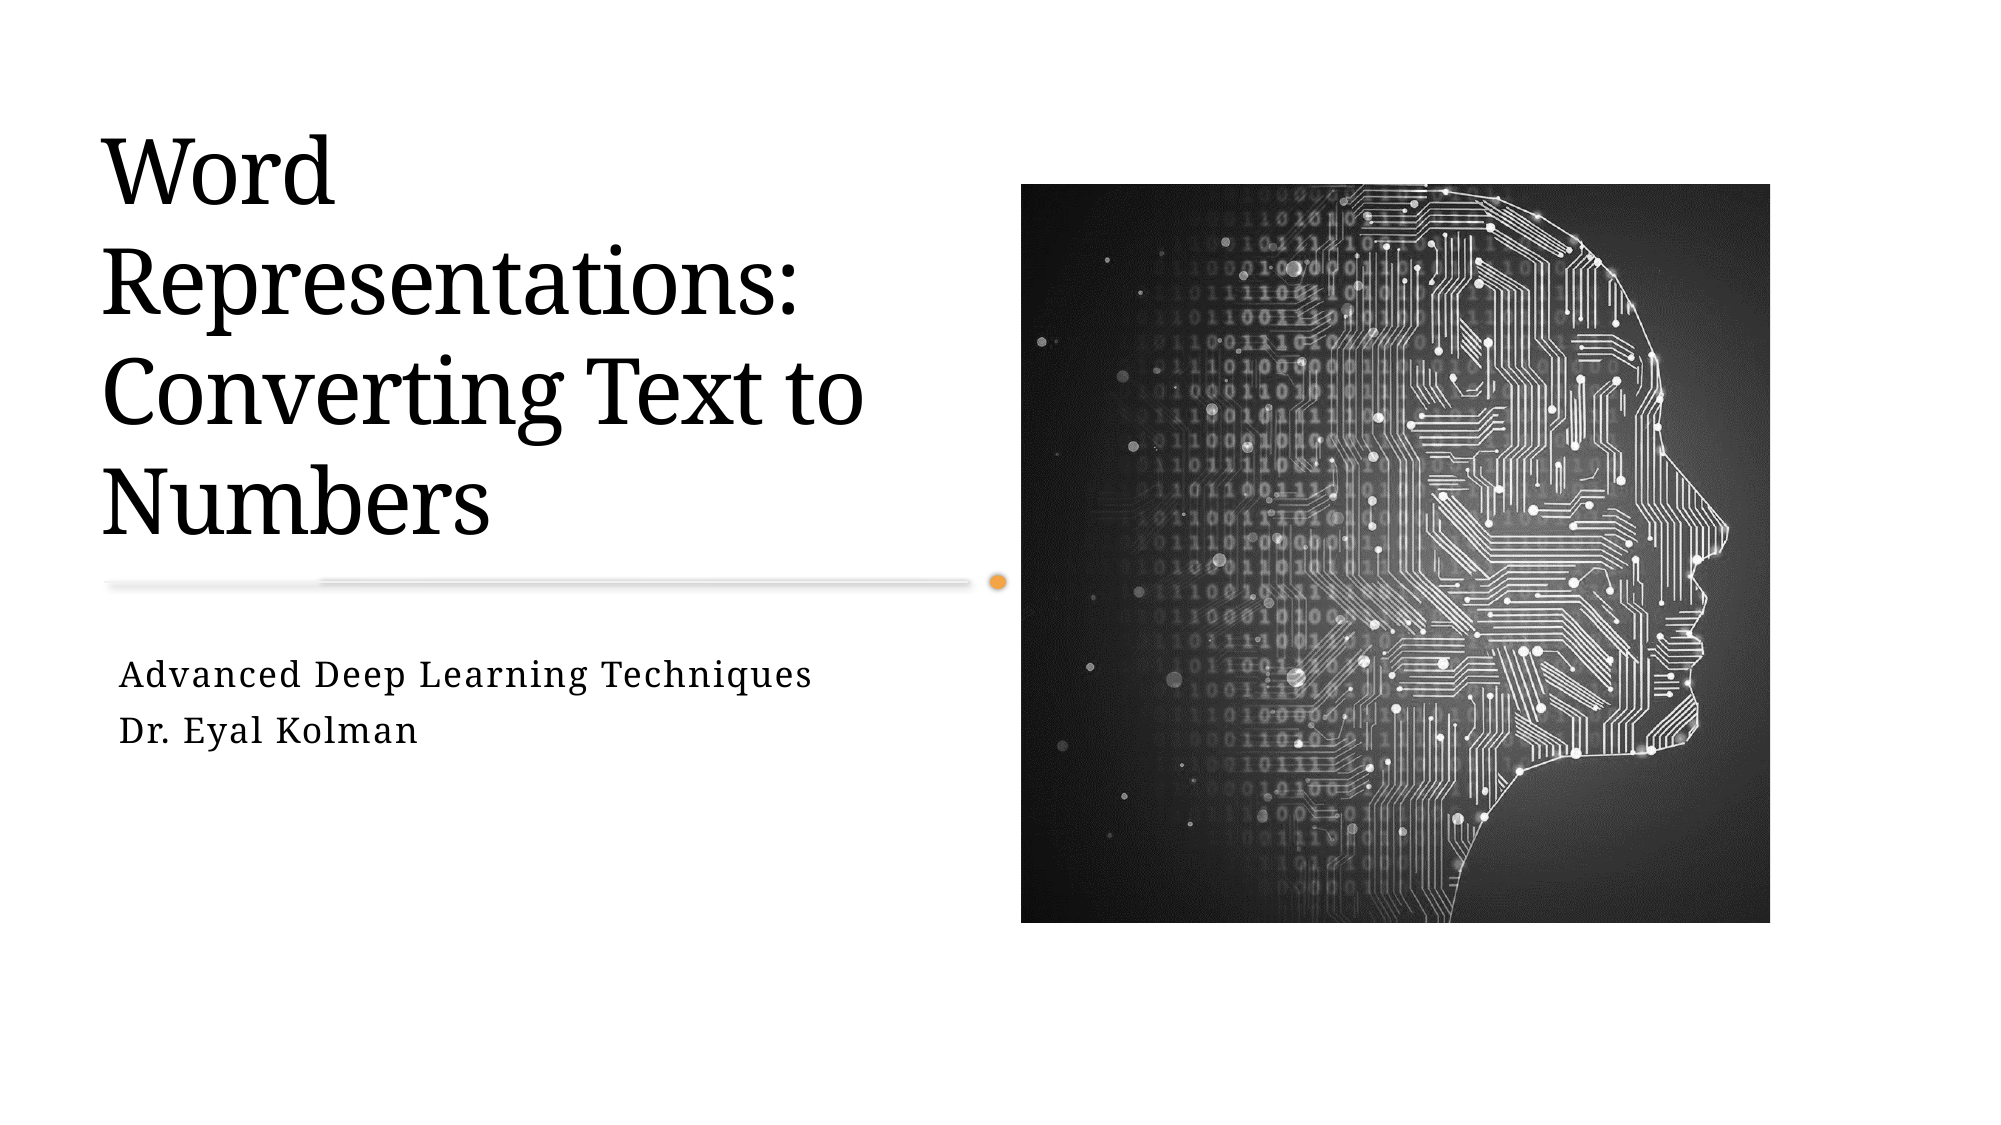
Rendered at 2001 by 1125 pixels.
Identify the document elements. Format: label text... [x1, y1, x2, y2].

title Word Representations: Converting Text to Numbers [85, 235, 989, 561]
subtitle Advanced Deep Learning Techniques Dr. Eyal Kolman [104, 645, 1031, 933]
picture [1021, 184, 1771, 923]
